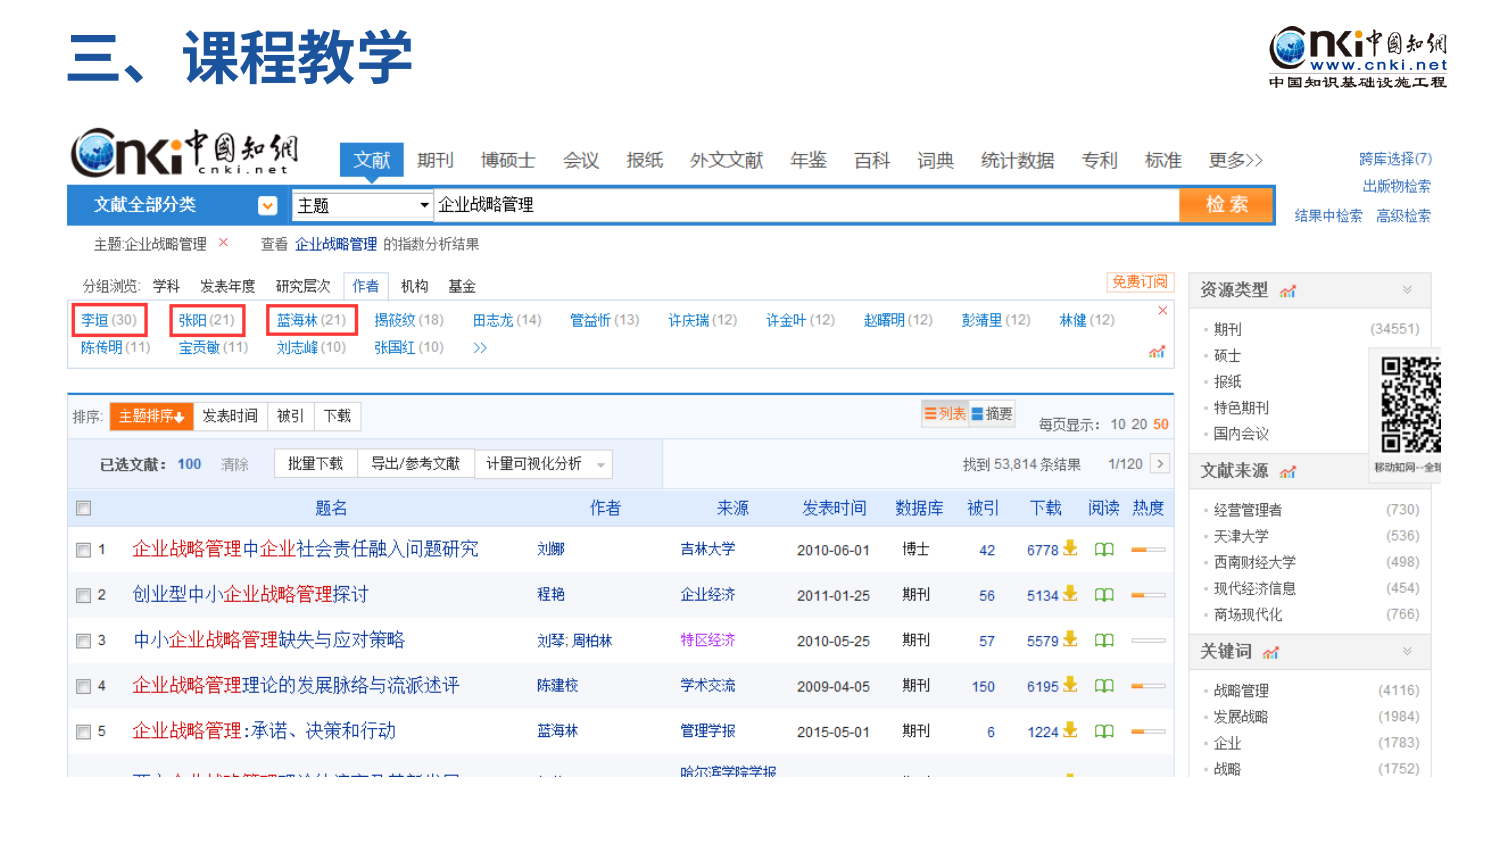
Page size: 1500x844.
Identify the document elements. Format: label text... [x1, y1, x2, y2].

text_box 三、课程教学 [49, 20, 550, 93]
picture [58, 119, 1442, 778]
picture [1269, 26, 1447, 88]
